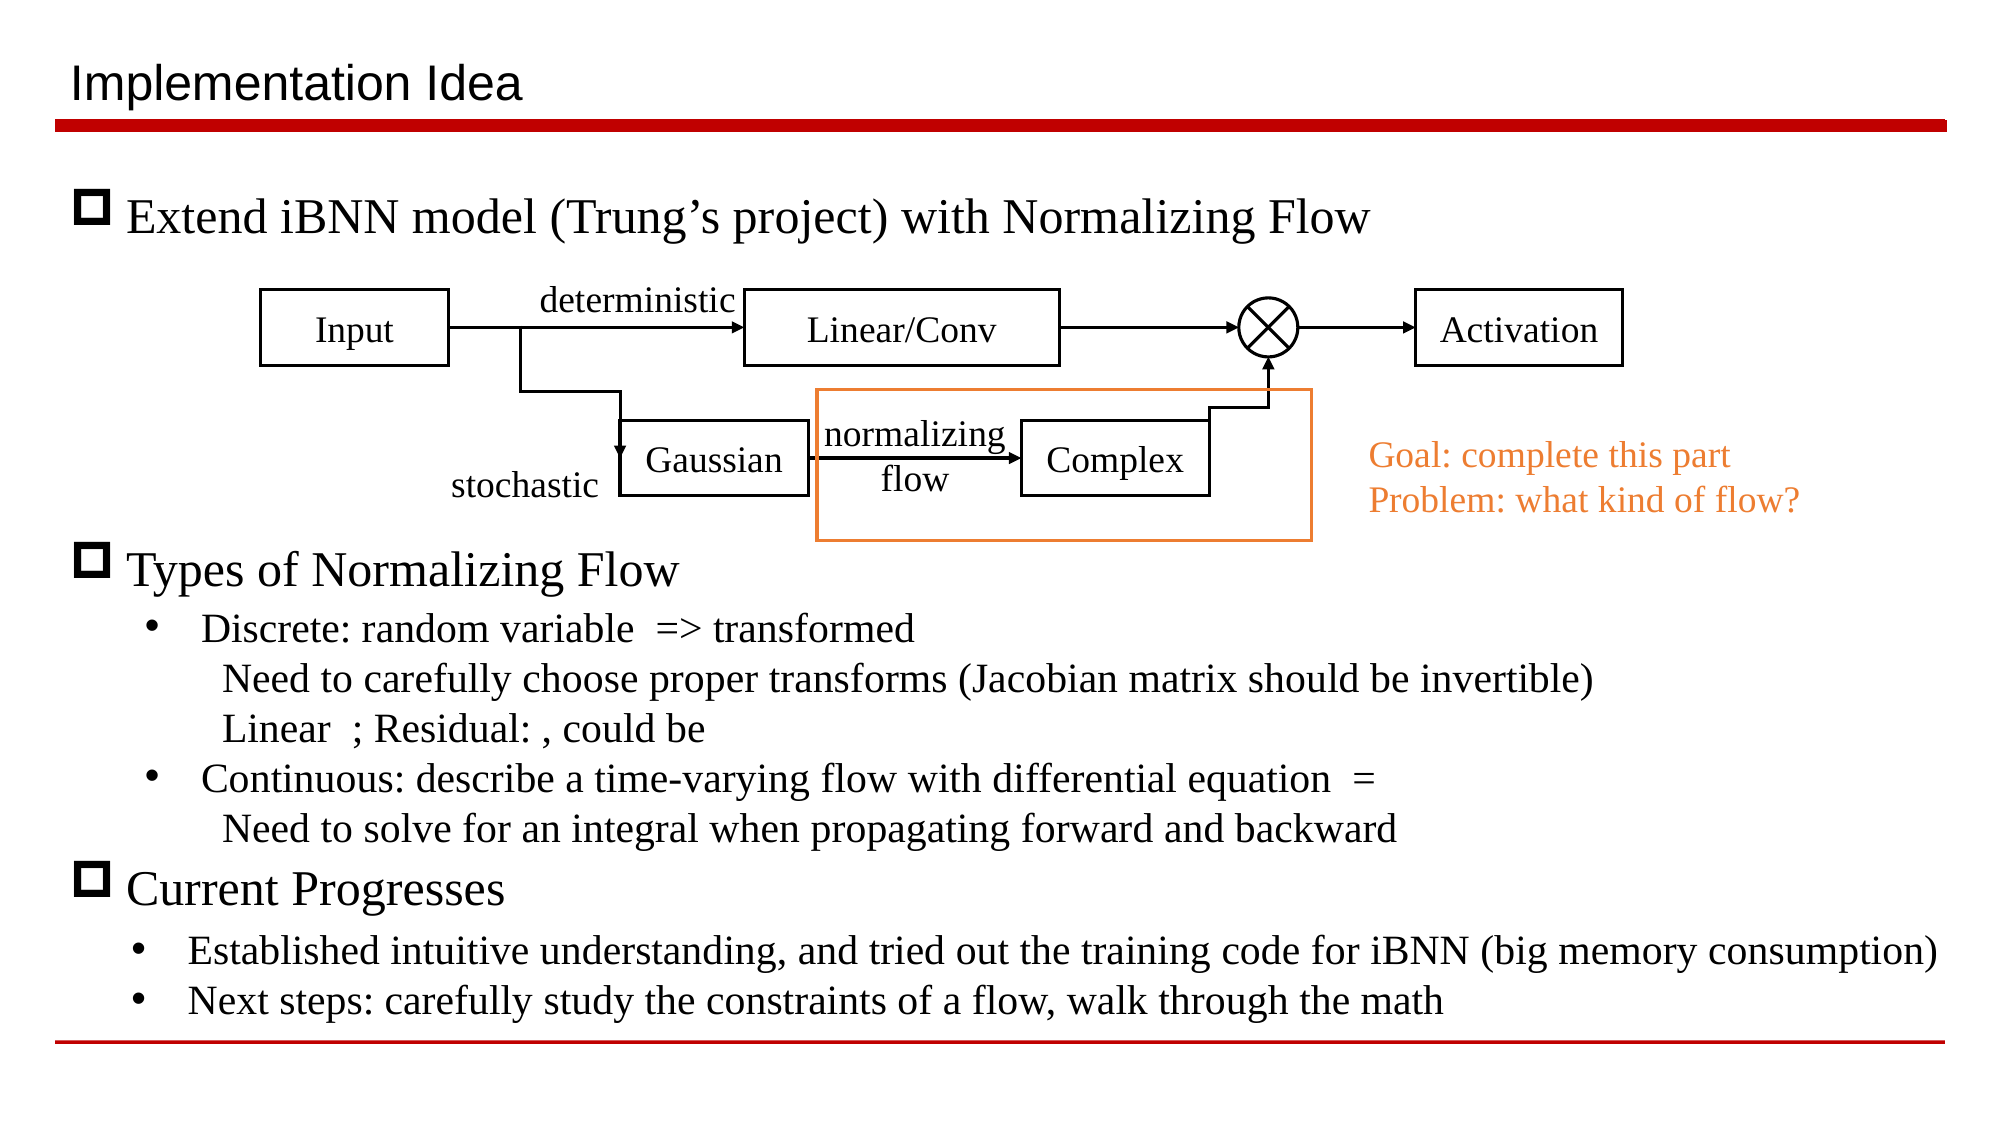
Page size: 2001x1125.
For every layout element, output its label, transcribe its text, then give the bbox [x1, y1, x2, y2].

text_box Established intuitive understanding, and tried out the training code for iBNN (big memory consumption) Next steps: carefully study the constraints of a flow, walk through the math [41, 915, 1976, 1031]
text_box Types of Normalizing Flow [55, 528, 1212, 604]
text_box Current Progresses [55, 848, 560, 915]
text_box Extend iBNN model (Trung’s project) with Normalizing Flow [55, 176, 1518, 252]
title Implementation Idea [55, 42, 694, 126]
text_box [260, 267, 1845, 541]
